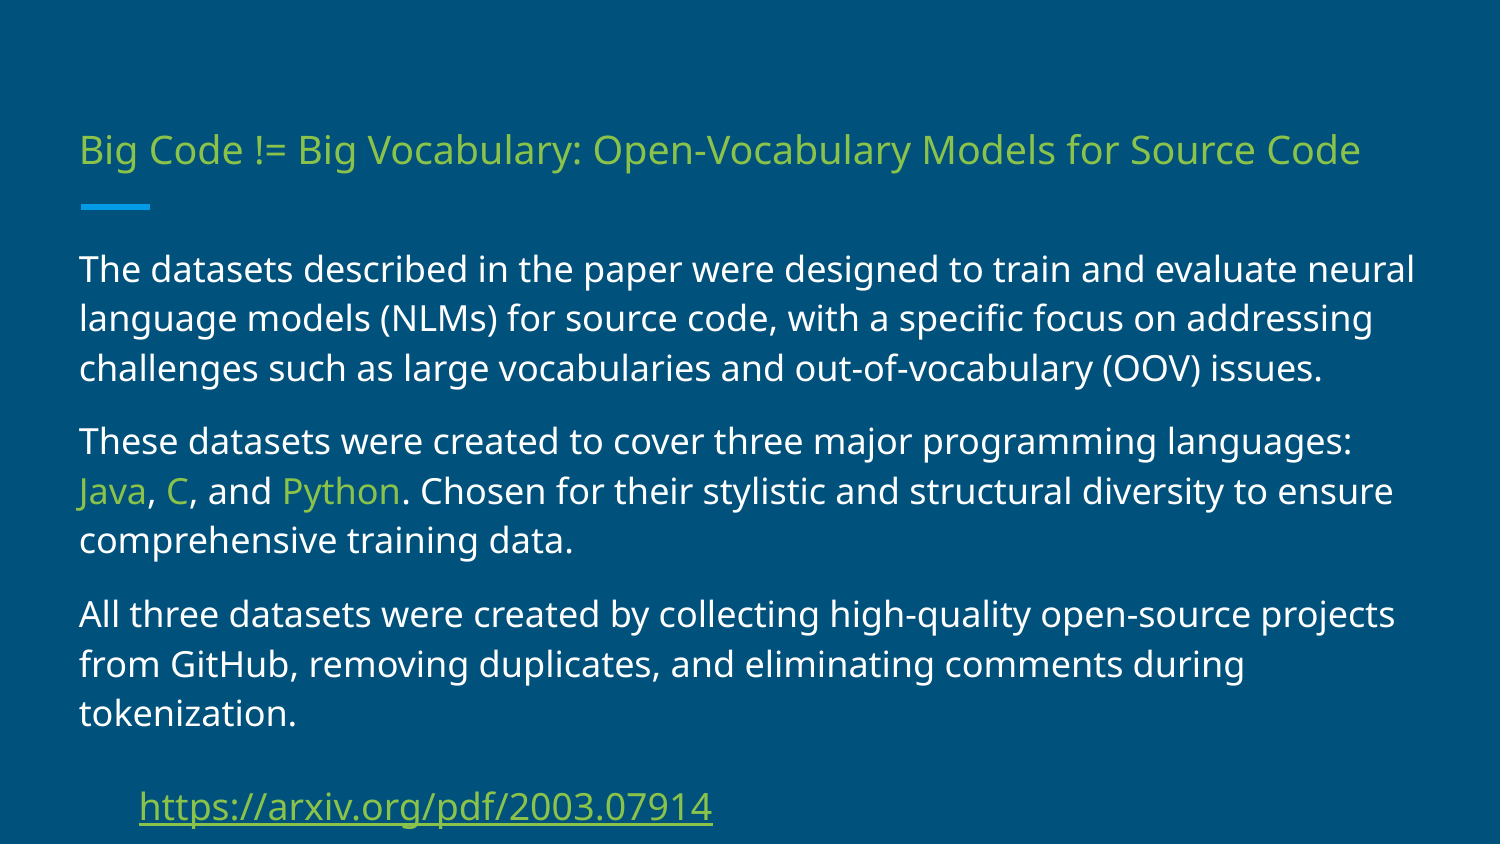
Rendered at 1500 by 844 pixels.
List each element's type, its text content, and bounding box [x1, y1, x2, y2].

text_box https://arxiv.org/pdf/2003.07914 [123, 767, 1500, 844]
list The datasets described in the paper were designed to train and evaluate neural language models (NLMs) for source code, with a specific focus on addressing challenges such as large vocabularies and out-of-vocabulary (OOV) issues. These datasets were created to cover three major programming languages: Java, C, and Python. Chosen for their stylistic and structural diversity to ensure comprehensive training data. All three datasets were created by collecting high-quality open-source projects from GitHub, removing duplicates, and eliminating comments during tokenization. [63, 224, 1437, 792]
title Big Code != Big Vocabulary: Open-Vocabulary Models for Source Code [63, 75, 1437, 188]
